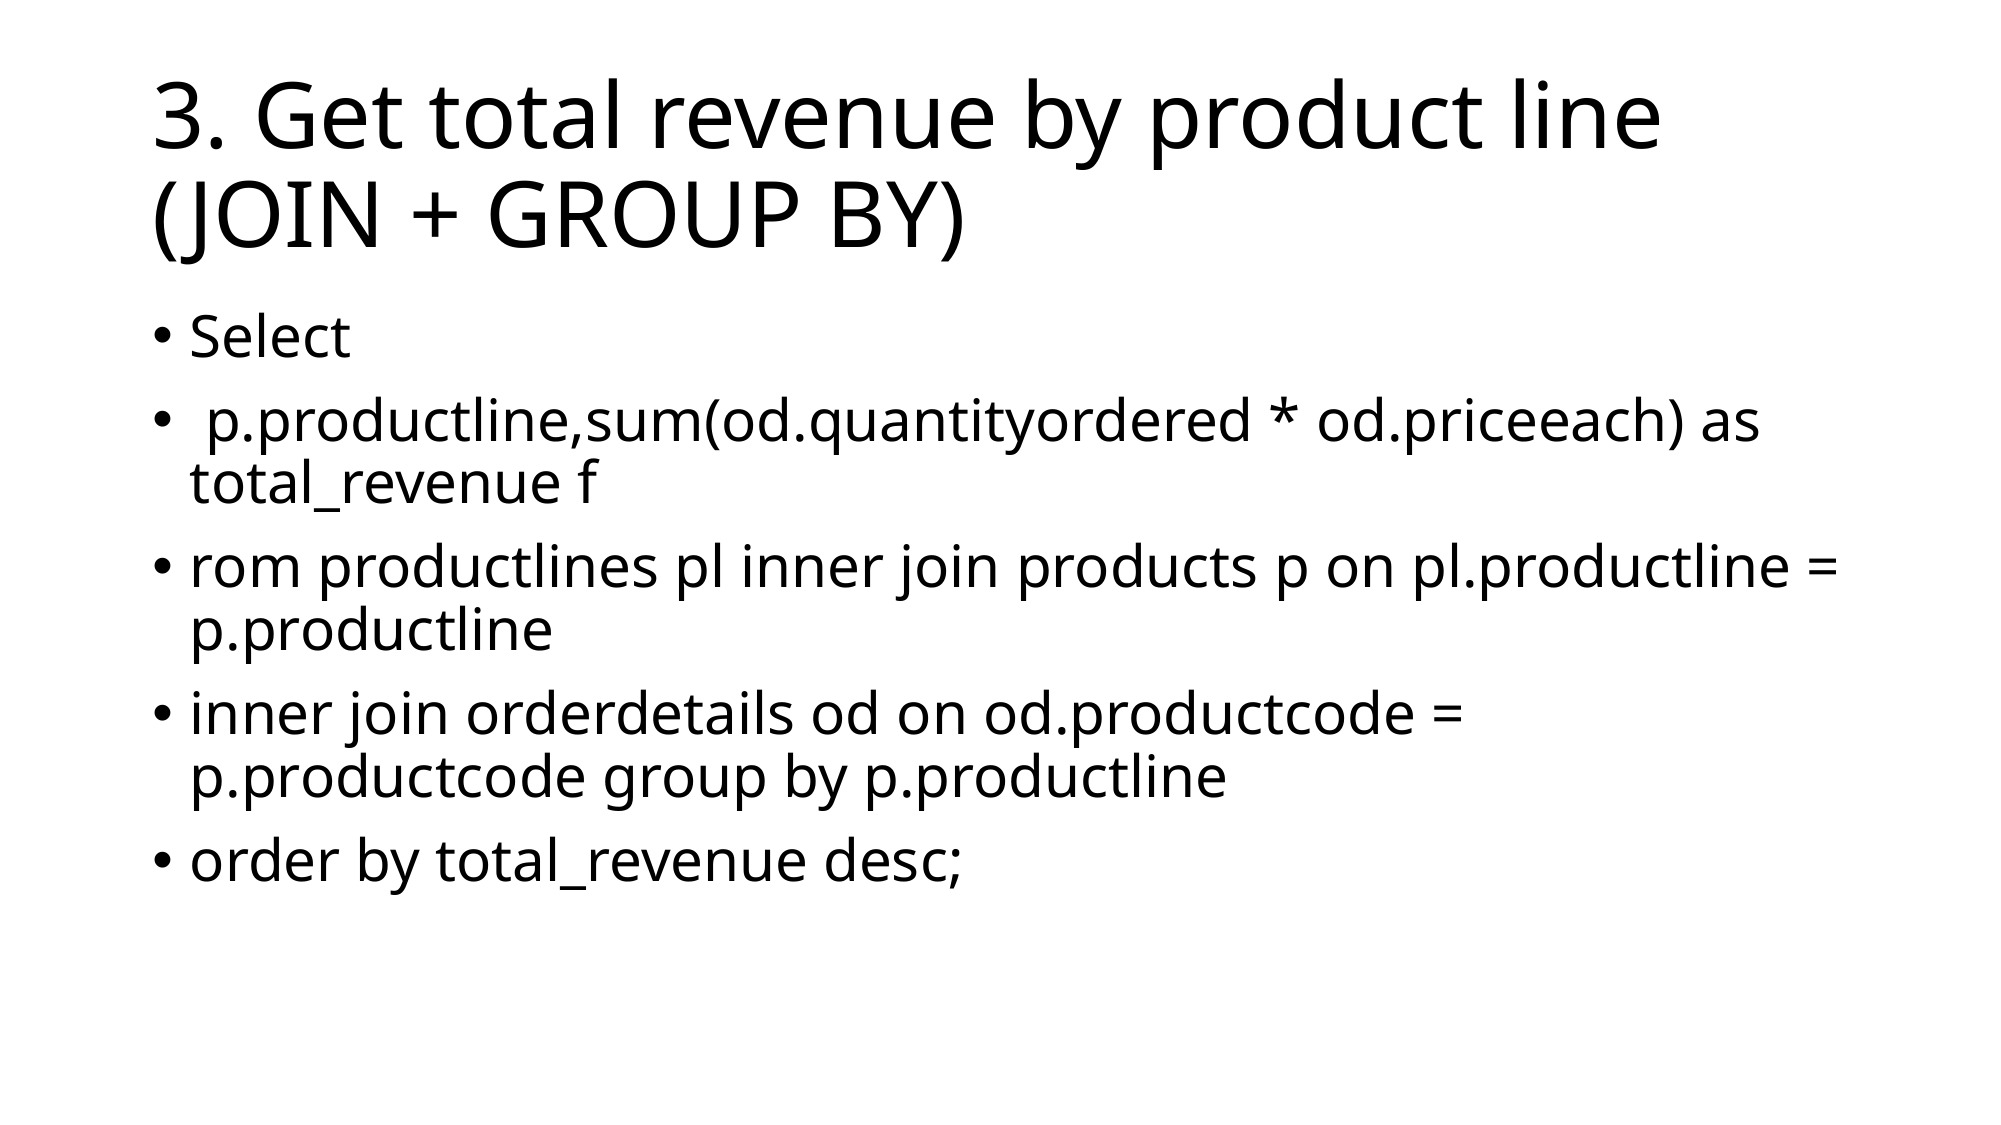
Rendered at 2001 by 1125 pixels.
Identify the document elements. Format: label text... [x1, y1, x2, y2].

title 3. Get total revenue by product line (JOIN + GROUP BY) [137, 59, 1863, 278]
list Select p.productline,sum(od.quantityordered * od.priceeach) as total_revenue f rom productlines pl inner join products p on pl.productline = p.productline inner join orderdetails od on od.productcode = p.productcode group by p.productline order by total_revenue desc; [137, 299, 1863, 1014]
